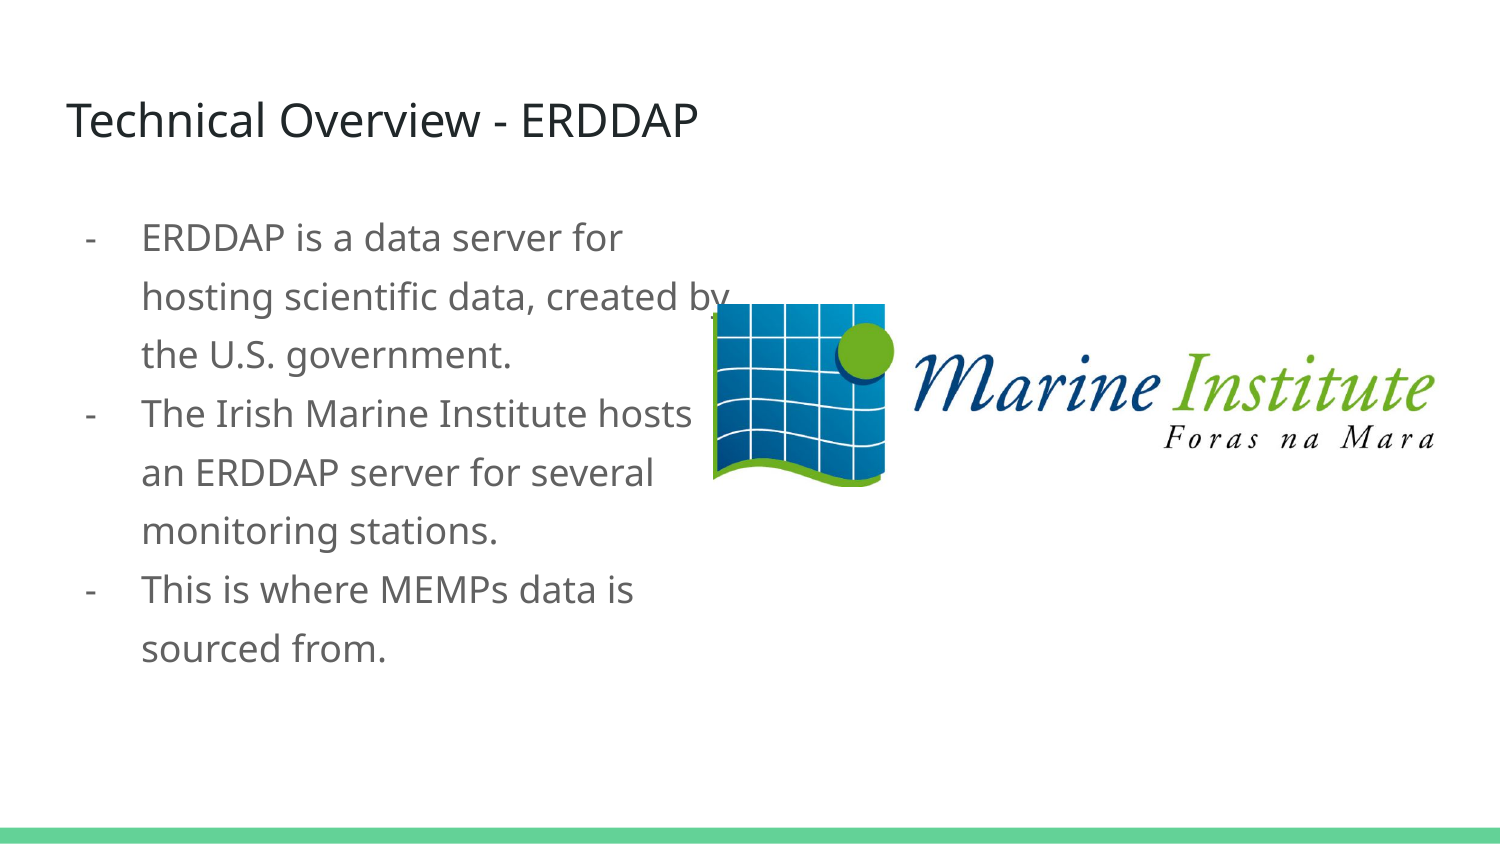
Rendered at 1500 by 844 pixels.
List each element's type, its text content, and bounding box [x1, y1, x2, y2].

list ERDDAP is a data server for hosting scientific data, created by the U.S. government. The Irish Marine Institute hosts an ERDDAP server for several monitoring stations. This is where MEMPs data is sourced from. [51, 189, 750, 750]
title Technical Overview - ERDDAP [51, 72, 1449, 167]
picture [712, 304, 1439, 488]
